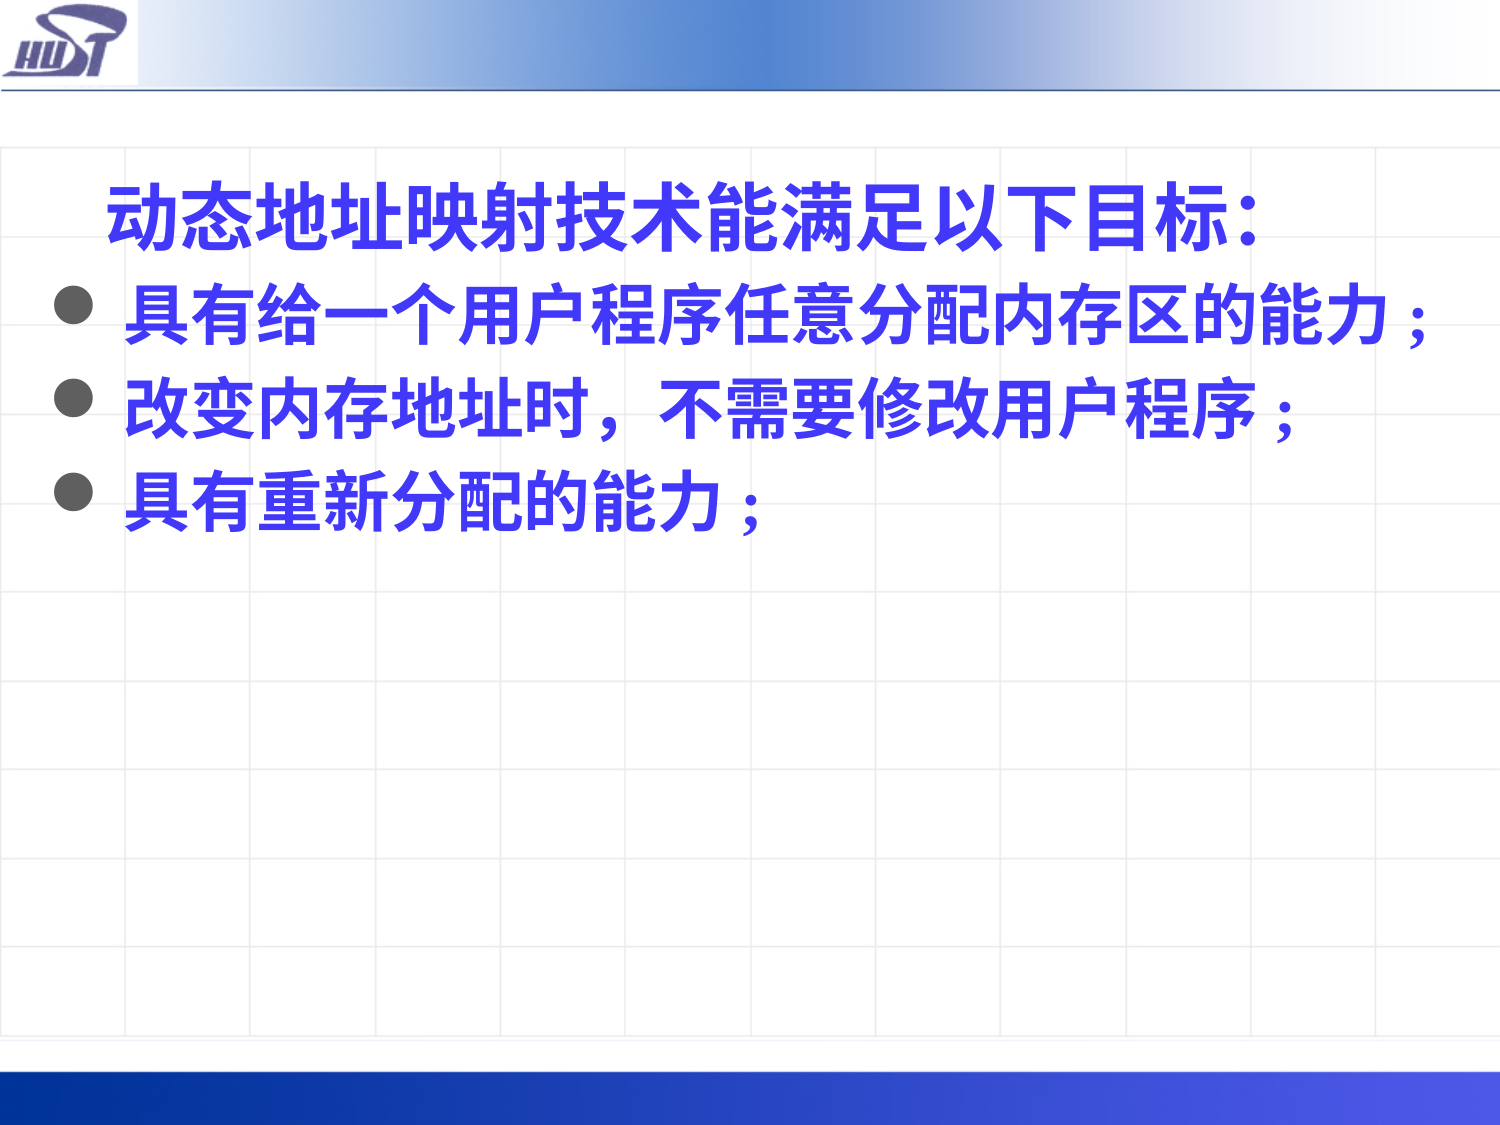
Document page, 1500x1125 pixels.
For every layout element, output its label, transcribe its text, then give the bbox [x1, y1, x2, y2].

text_box 动态地址映射技术能满足以下目标： 具有给一个用户程序任意分配内存区的能力; 改变内存地址时，不需要修改用户程序; 具有重新分配的能力; [33, 162, 1461, 713]
picture [0, 0, 1500, 1125]
